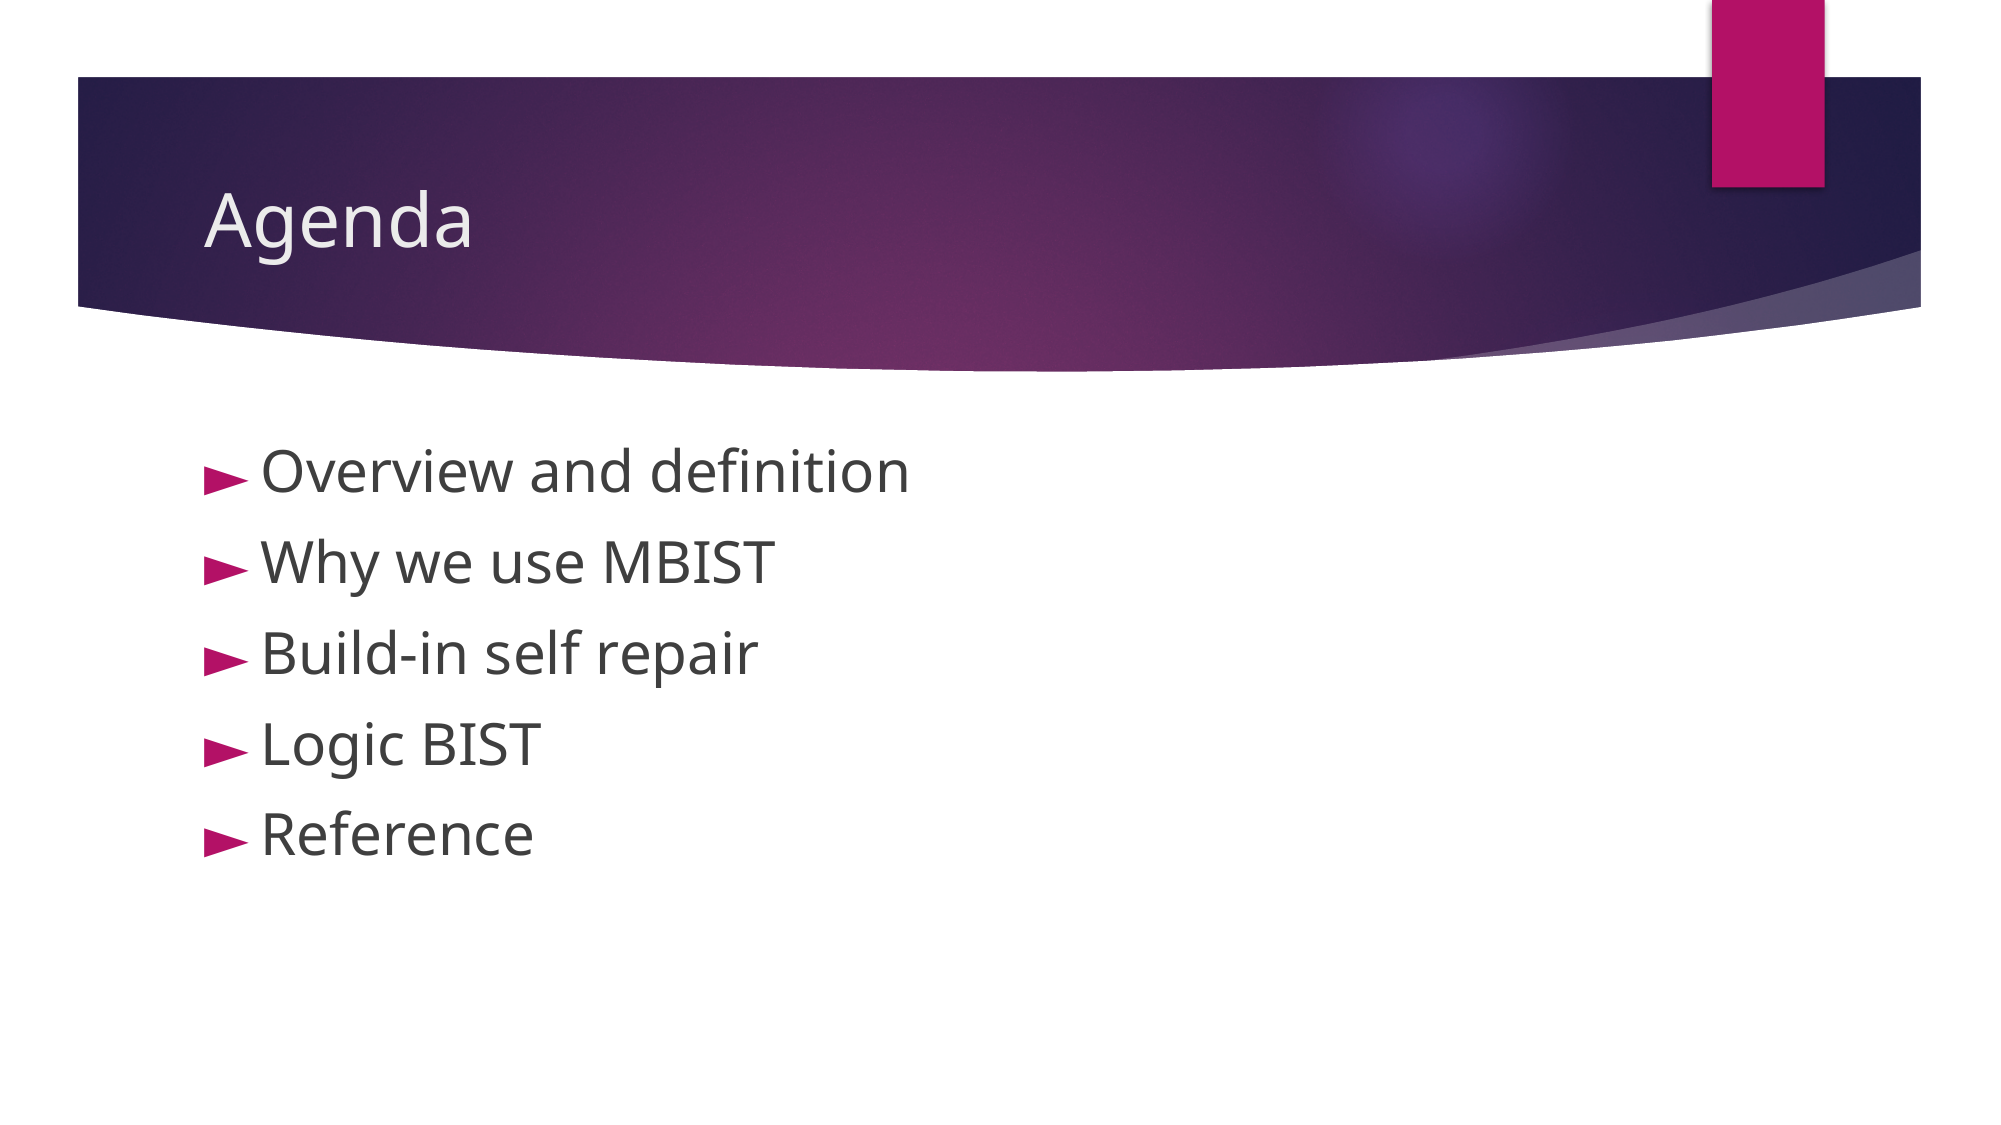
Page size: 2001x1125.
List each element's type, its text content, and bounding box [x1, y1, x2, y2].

list Overview and definition Why we use MBIST Build-in self repair Logic BIST Reference [189, 427, 1638, 988]
title Agenda [189, 159, 1627, 276]
picture [79, 78, 1920, 371]
